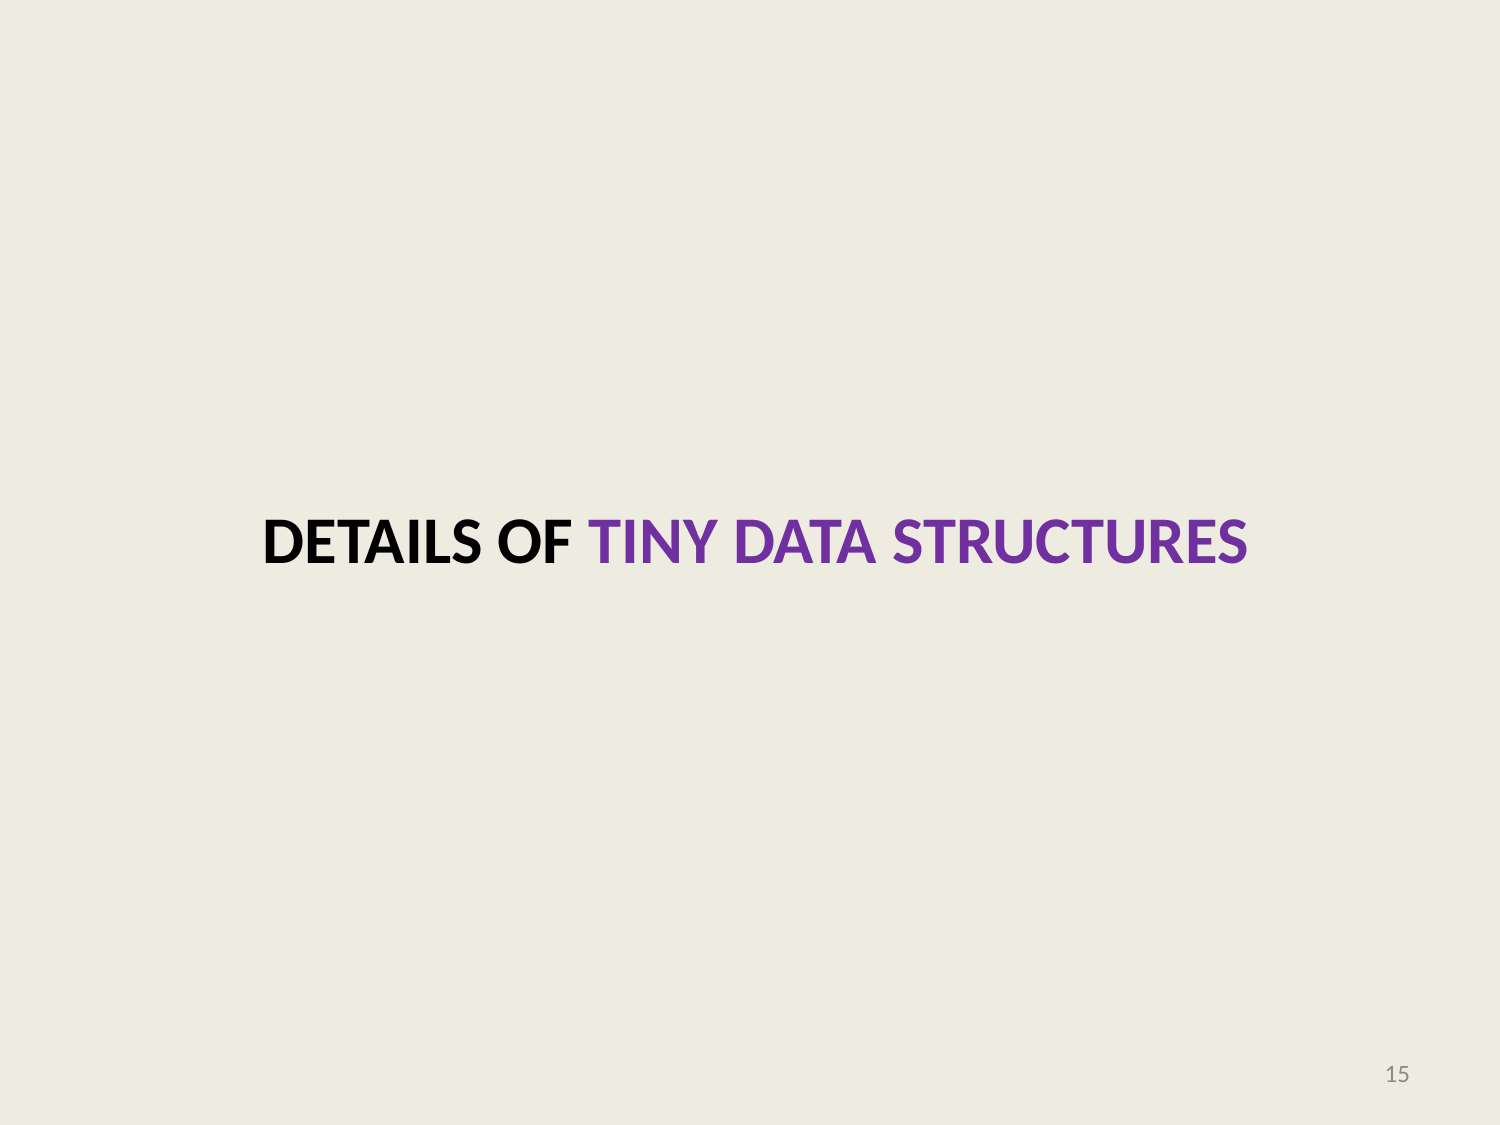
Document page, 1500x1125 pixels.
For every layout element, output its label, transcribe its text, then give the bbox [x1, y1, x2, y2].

slide_number 15 [1074, 1042, 1425, 1103]
title Details of Tiny data structures [118, 489, 1394, 713]
